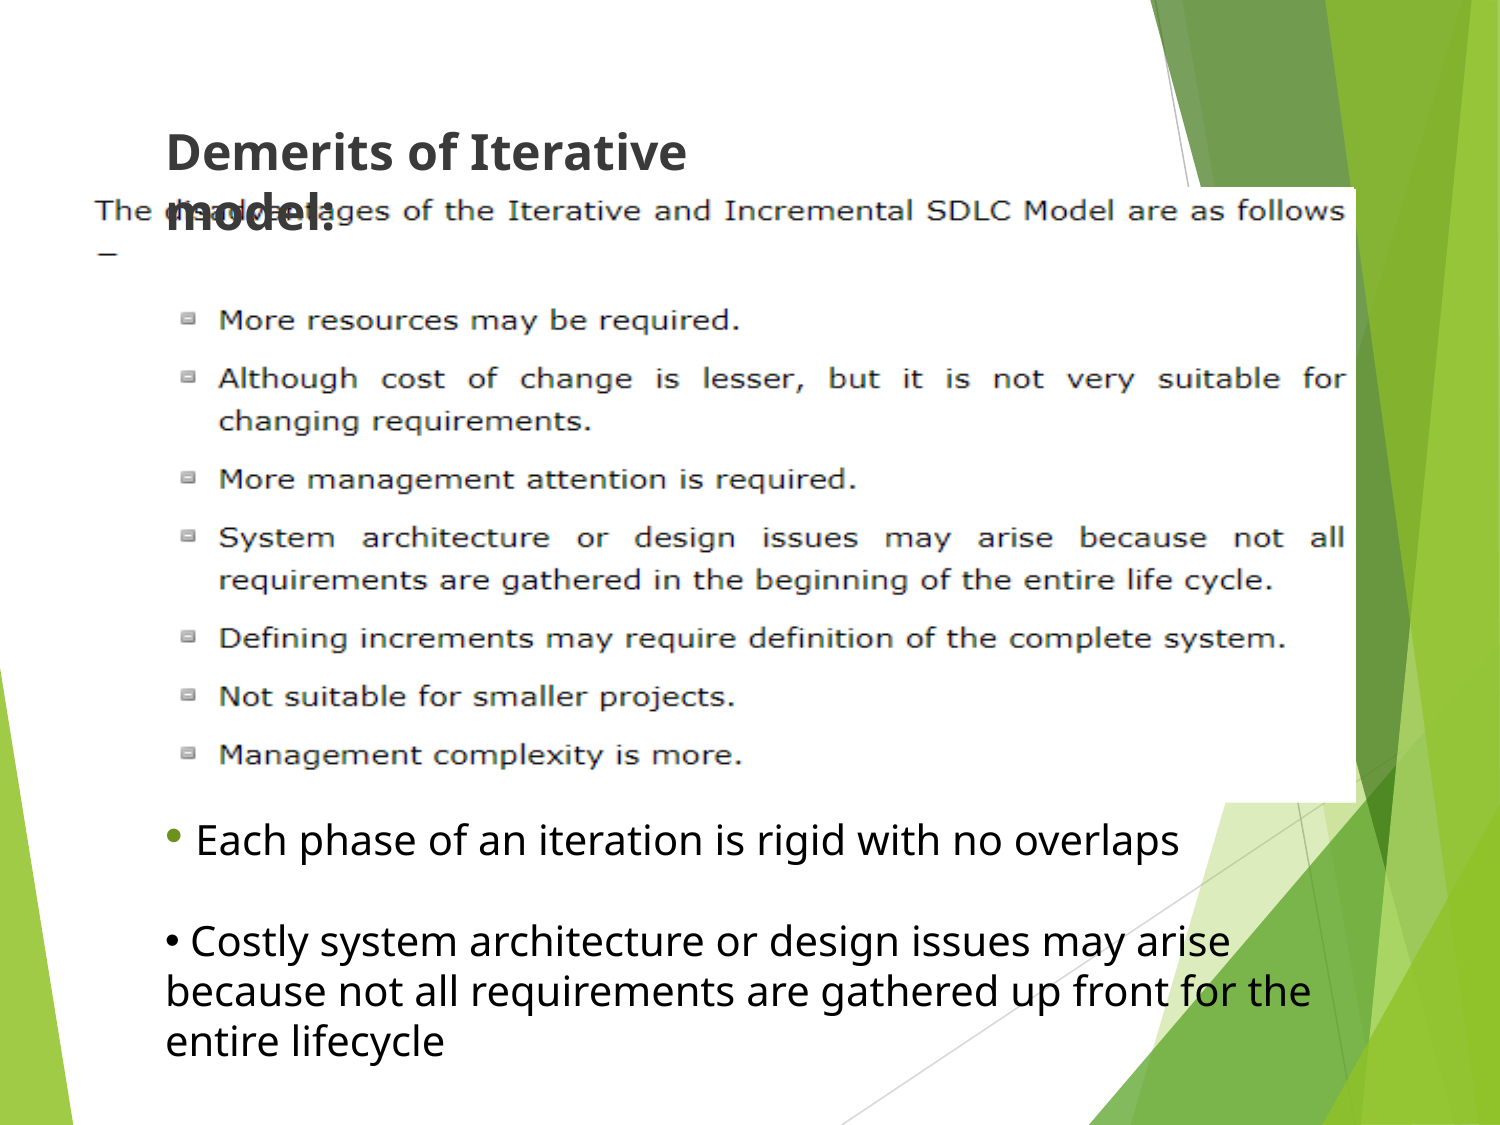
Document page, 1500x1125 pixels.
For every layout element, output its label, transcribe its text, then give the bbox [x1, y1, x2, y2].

text_box Each phase of an iteration is rigid with no overlaps Costly system architecture or design issues may arise because not all requirements are gathered up front for the entire lifecycle [150, 797, 1400, 1073]
picture [87, 187, 1354, 801]
text_box Demerits of Iterative model: [149, 112, 862, 185]
